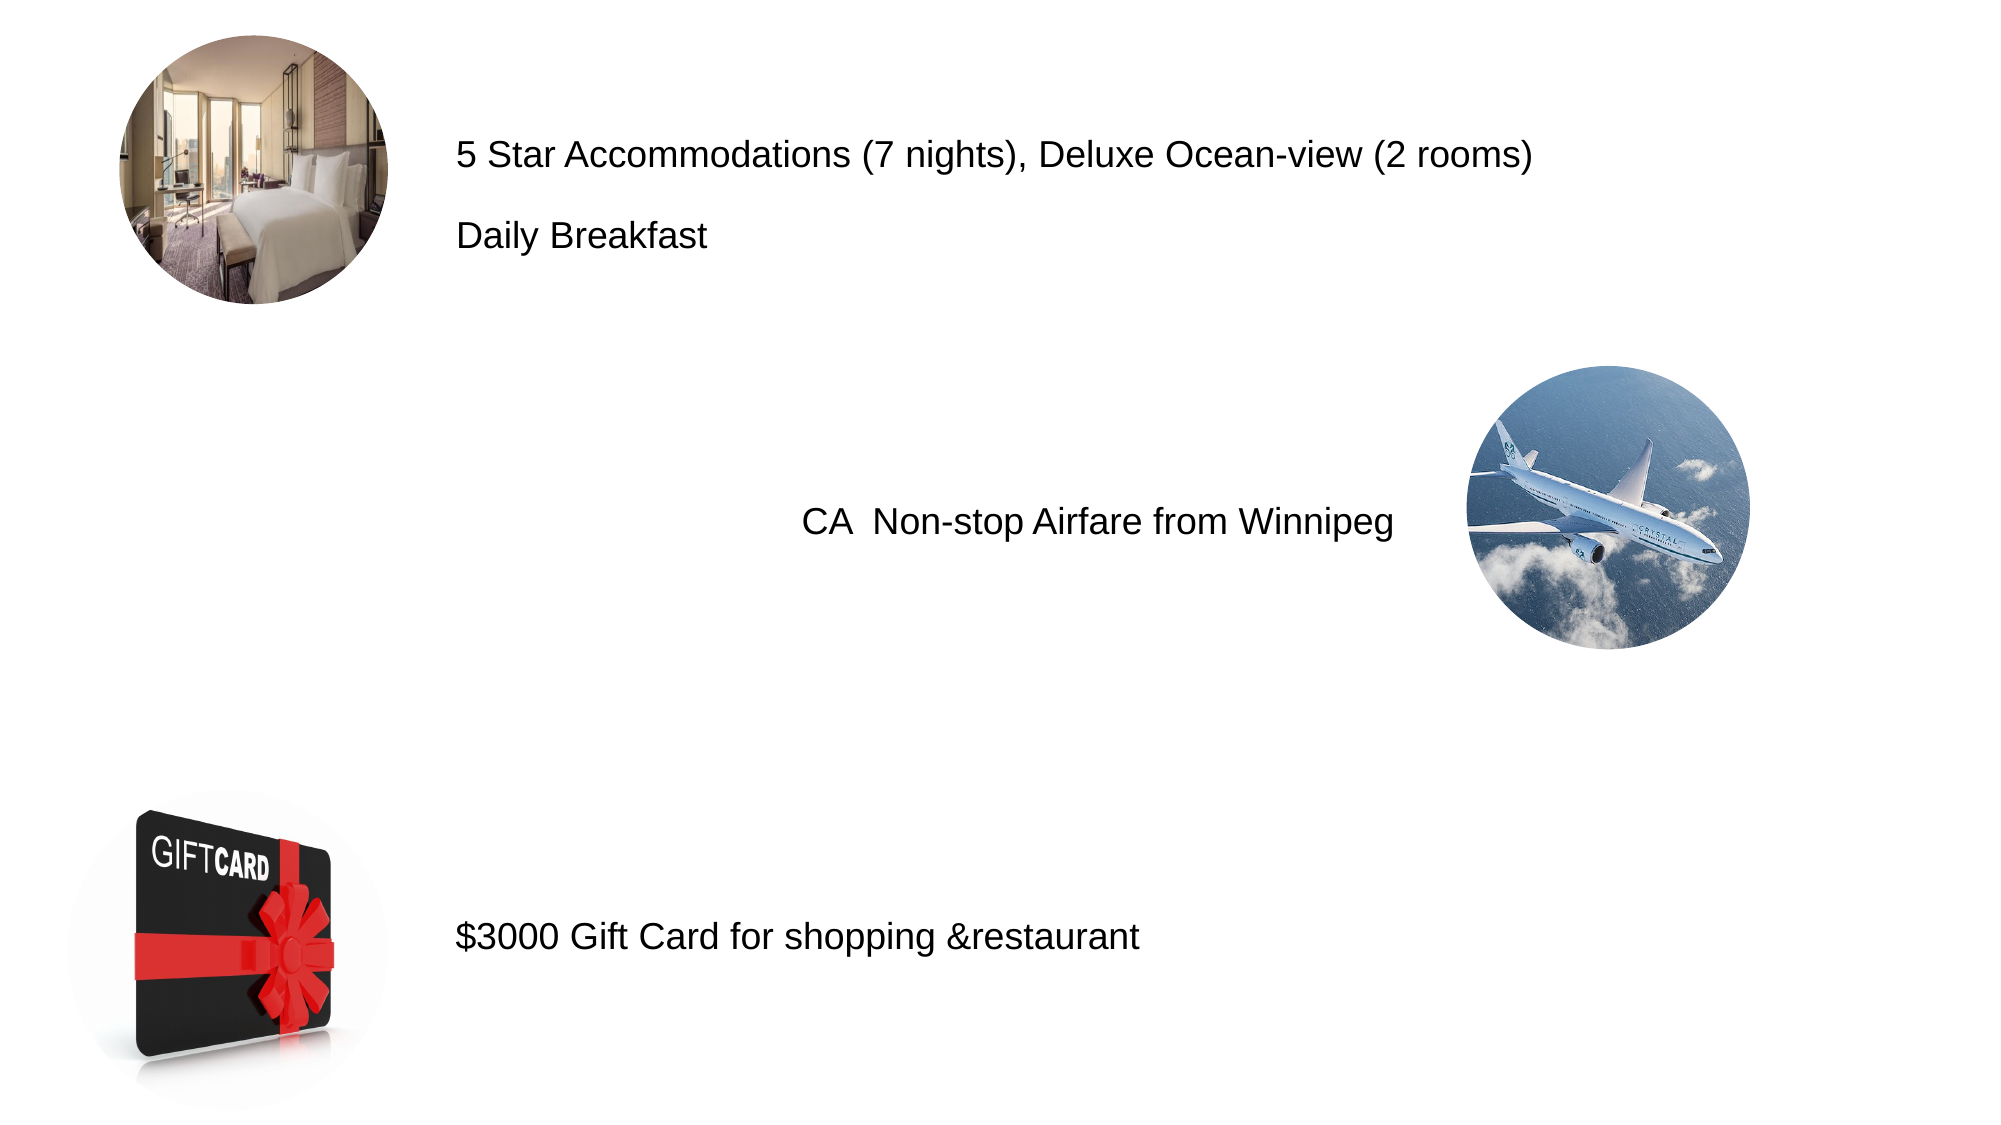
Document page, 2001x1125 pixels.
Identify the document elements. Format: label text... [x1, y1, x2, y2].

subtitle CA Non-stop Airfare from Winnipeg [348, 494, 1849, 816]
title 5 Star Accommodations (7 nights), Deluxe Ocean-view (2 rooms) Daily Breakfast [440, 35, 1941, 308]
picture [1466, 365, 1750, 650]
text_box $3000 Gift Card for shopping &restaurant [440, 904, 1316, 965]
picture [119, 35, 388, 305]
picture [67, 789, 388, 1111]
